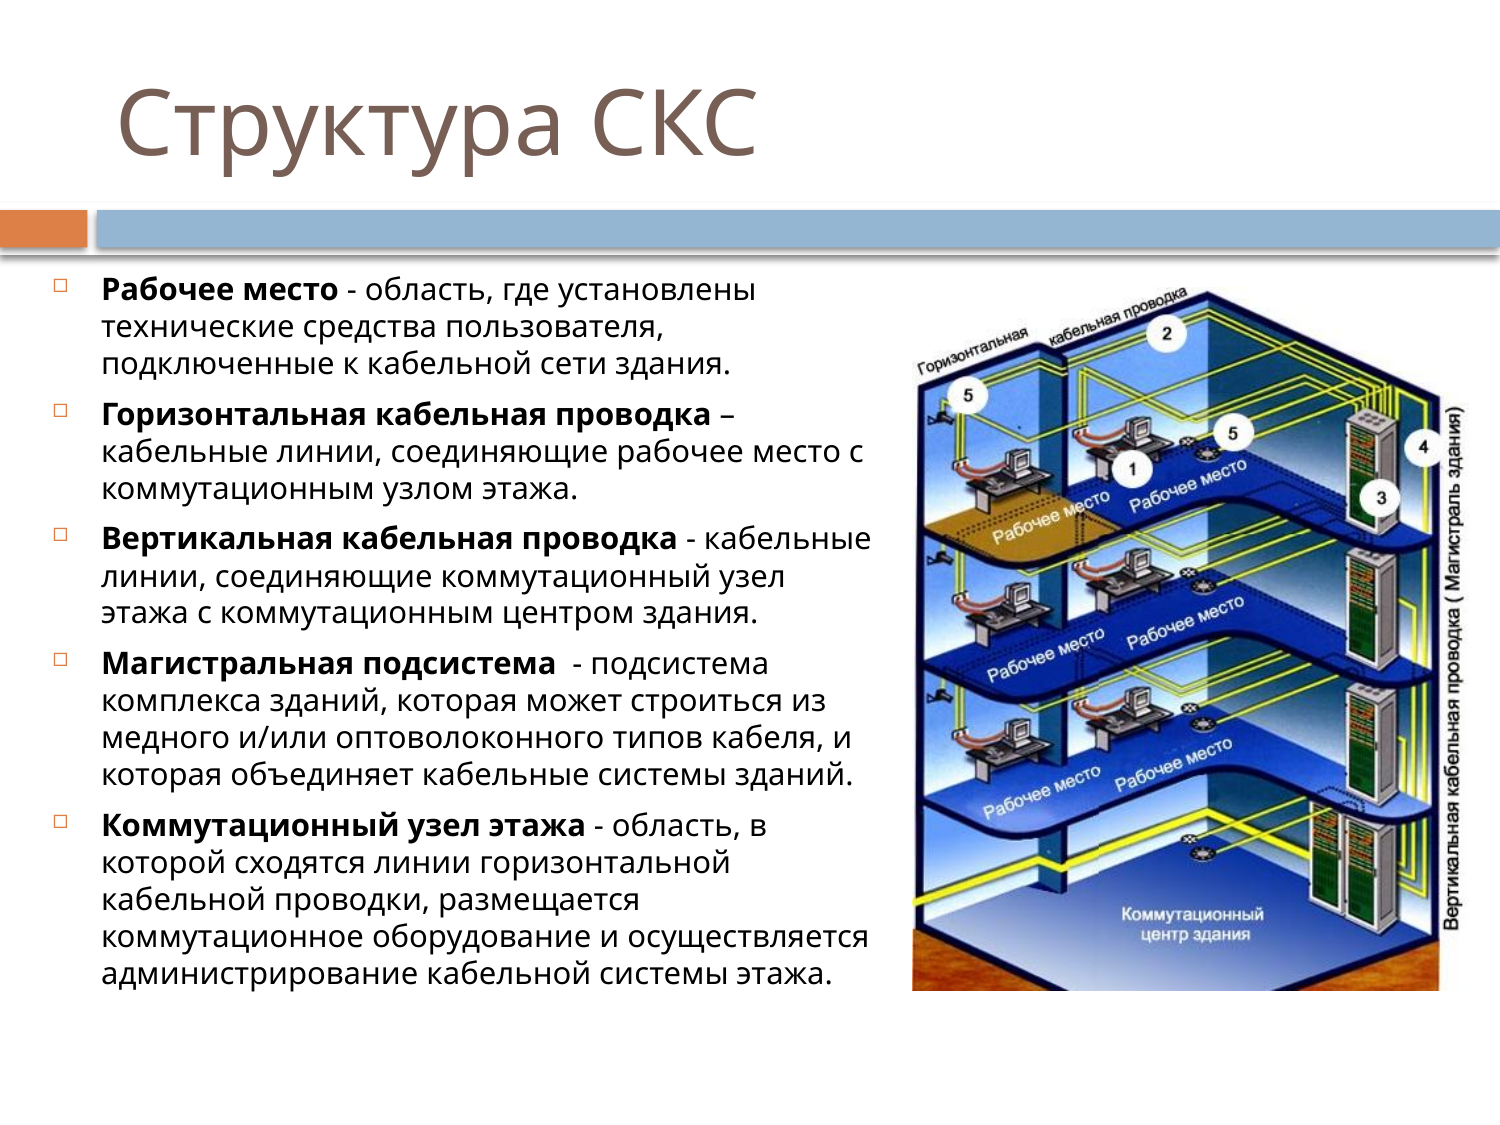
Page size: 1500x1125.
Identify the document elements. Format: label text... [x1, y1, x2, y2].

title Структура СКС [100, 37, 1438, 200]
list Рабочее место - область, где установлены технические средства пользователя, подключенные к кабельной сети здания. Горизонтальная кабельная проводка – кабельные линии, соединяющие рабочее место с коммутационным узлом этажа. Вертикальная кабельная проводка - кабельные линии, соединяющие коммутационный узел этажа с коммутационным центром здания. Магистральная подсистема - подсистема комплекса зданий, которая может строиться из медного и/или оптоволоконного типов кабеля, и которая объединяет кабельные системы зданий. Коммутационный узел этажа - область, в которой сходятся линии горизонтальной кабельной проводки, размещается коммутационное оборудование и осуществляется администрирование кабельной системы этажа. [37, 262, 888, 1075]
picture [912, 287, 1469, 991]
